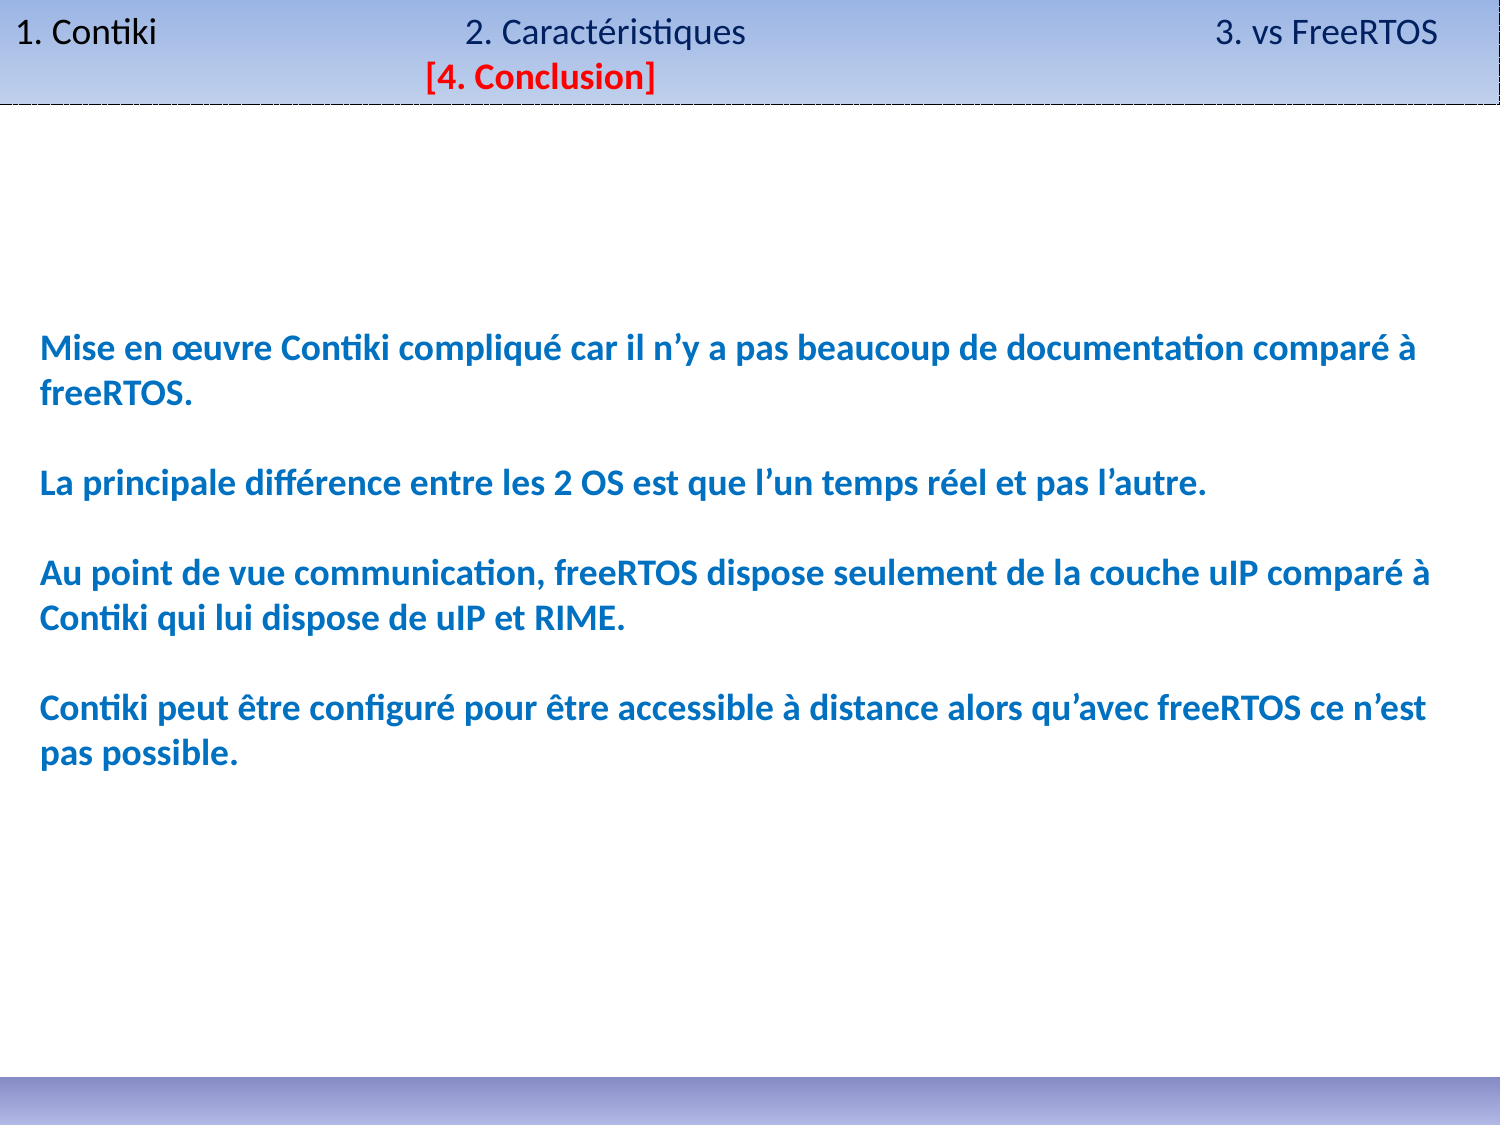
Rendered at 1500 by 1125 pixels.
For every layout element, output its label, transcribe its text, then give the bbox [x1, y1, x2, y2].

text_box Mise en œuvre Contiki compliqué car il n’y a pas beaucoup de documentation comparé à freeRTOS. La principale différence entre les 2 OS est que l’un temps réel et pas l’autre. Au point de vue communication, freeRTOS dispose seulement de la couche uIP comparé à Contiki qui lui dispose de uIP et RIME. Contiki peut être configuré pour être accessible à distance alors qu’avec freeRTOS ce n’est pas possible. [24, 315, 1475, 826]
text_box 1. Contiki 2. Caractéristiques 3. vs FreeRTOS [4. Conclusion] [0, 0, 1500, 105]
text_box 7/8 [0, 1077, 1500, 1125]
